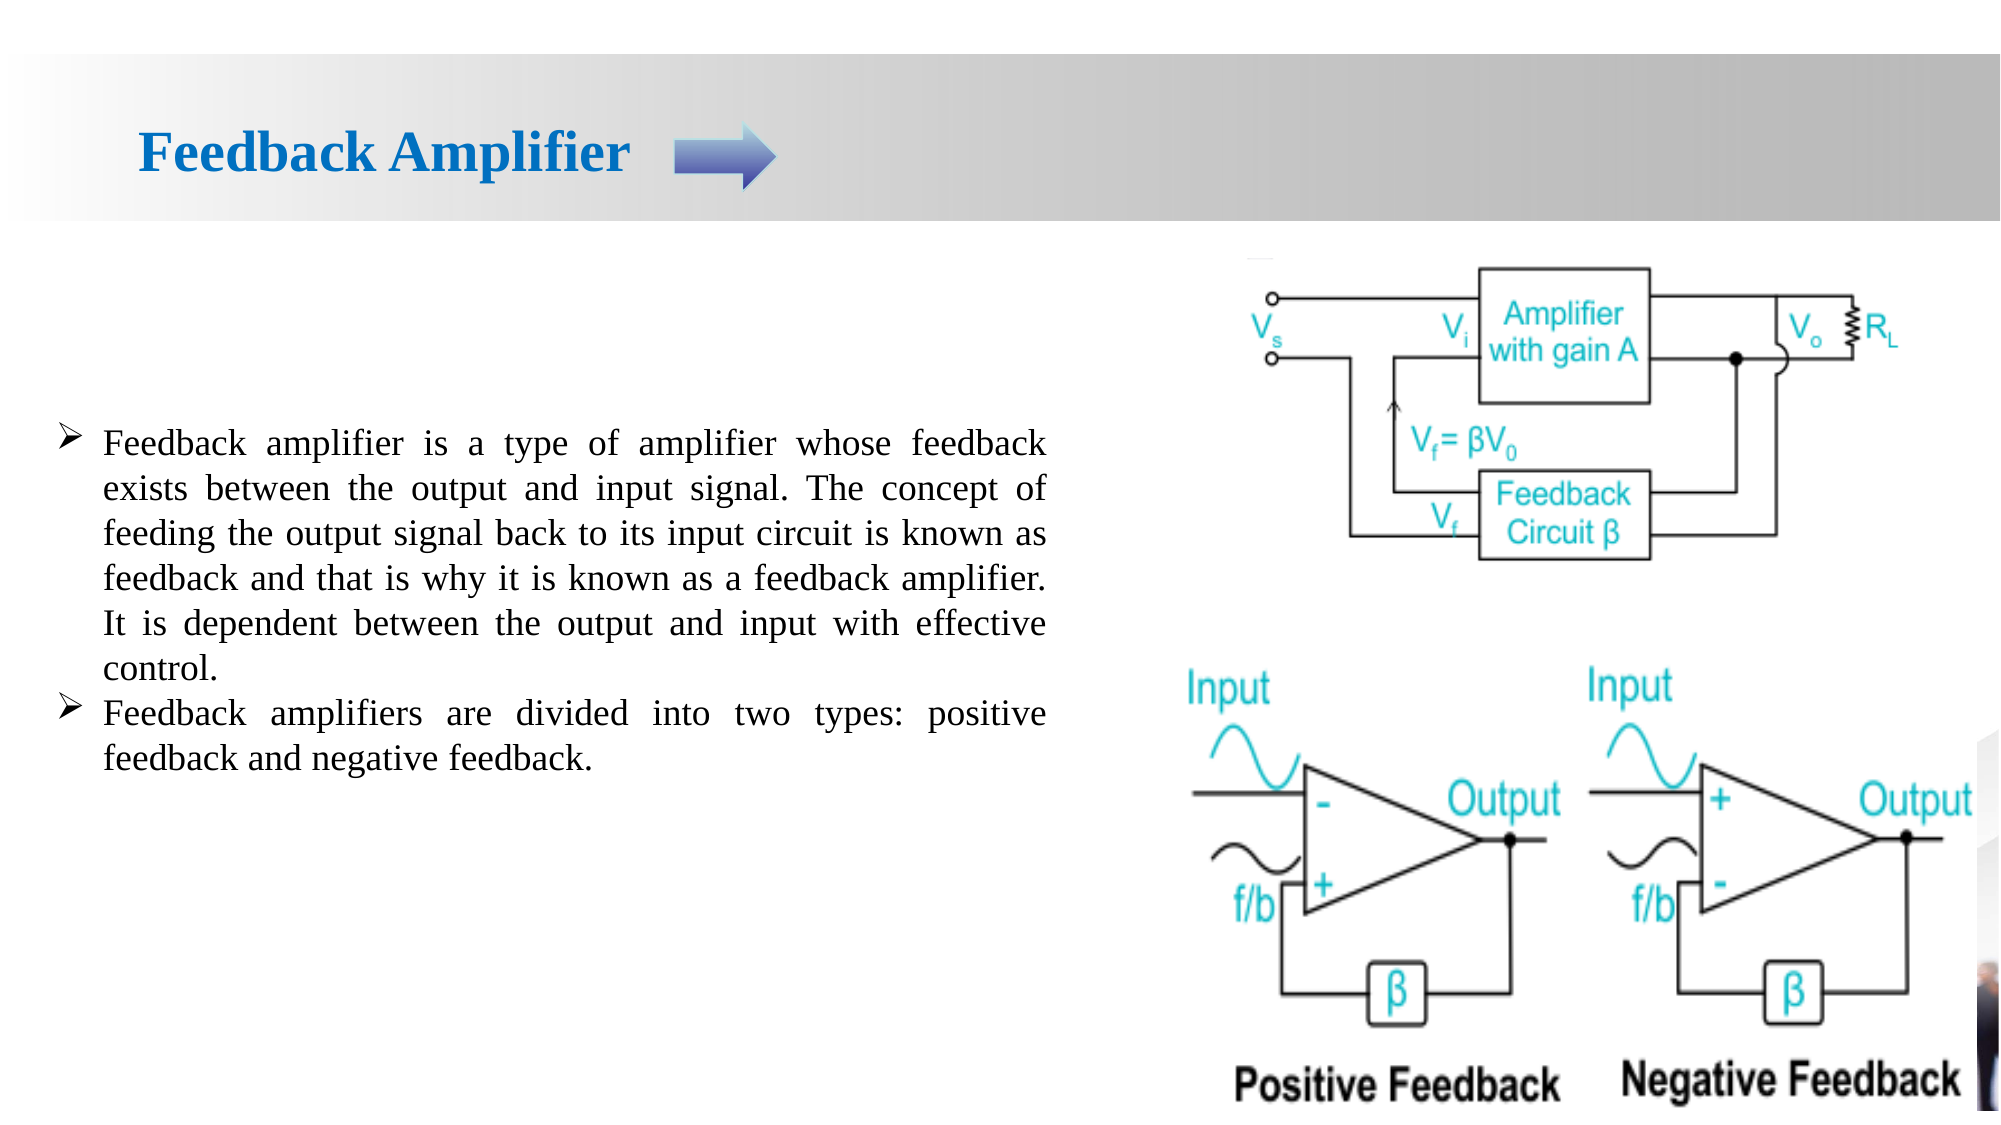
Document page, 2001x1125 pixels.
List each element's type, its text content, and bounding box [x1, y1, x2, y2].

text_box [673, 121, 778, 192]
text_box Feedback Amplifier [123, 105, 729, 191]
picture [717, 258, 1999, 1113]
text_box Feedback amplifier is a type of amplifier whose feedback exists between the output and input signal. The concept of feeding the output signal back to its input circuit is known as feedback and that is why it is known as a feedback amplifier. It is dependent between the output and input with effective control. Feedback amplifiers are divided into two types: positive feedback and negative feedback. [41, 410, 1063, 1090]
